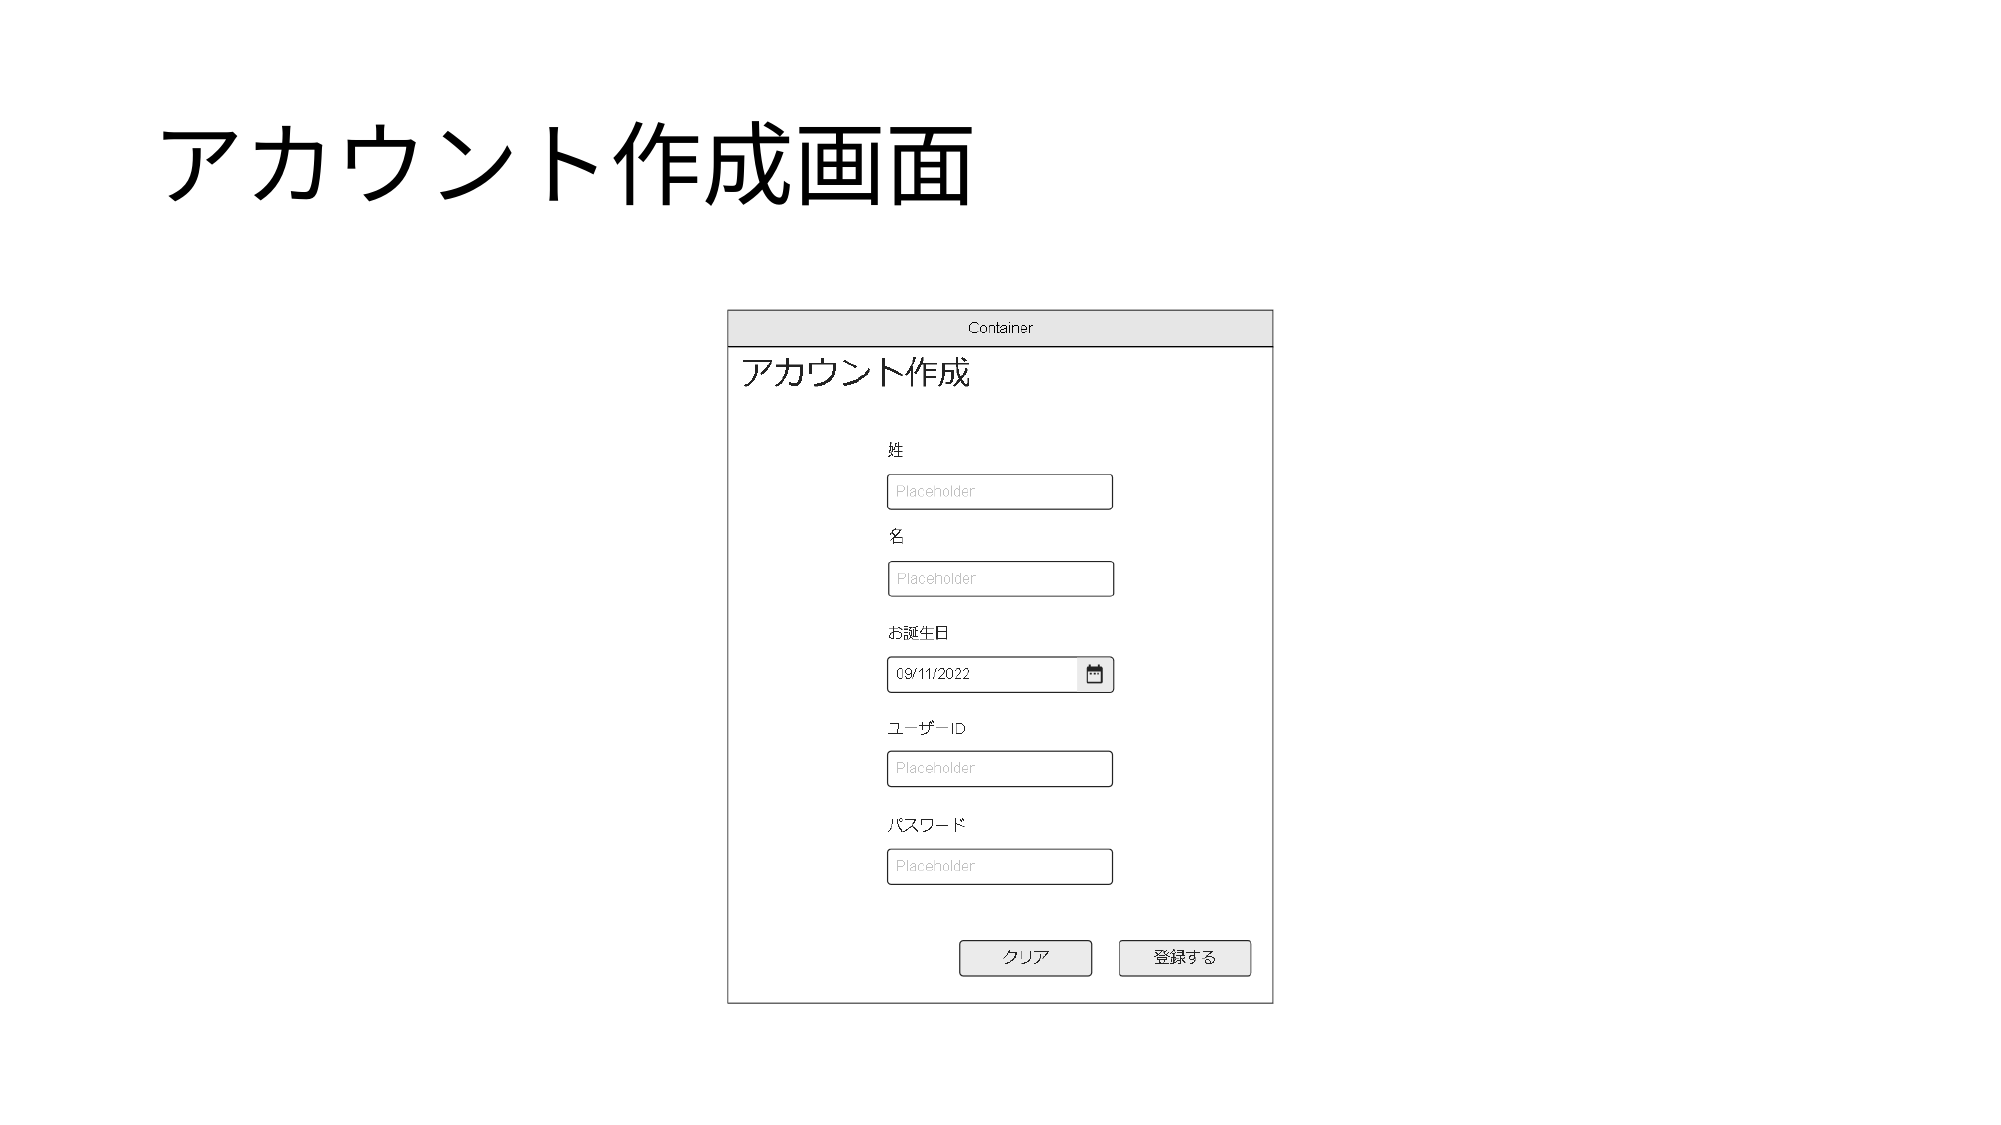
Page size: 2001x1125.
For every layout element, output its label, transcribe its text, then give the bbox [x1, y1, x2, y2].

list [717, 299, 1283, 1014]
title アカウント作成画面 [137, 59, 1863, 278]
